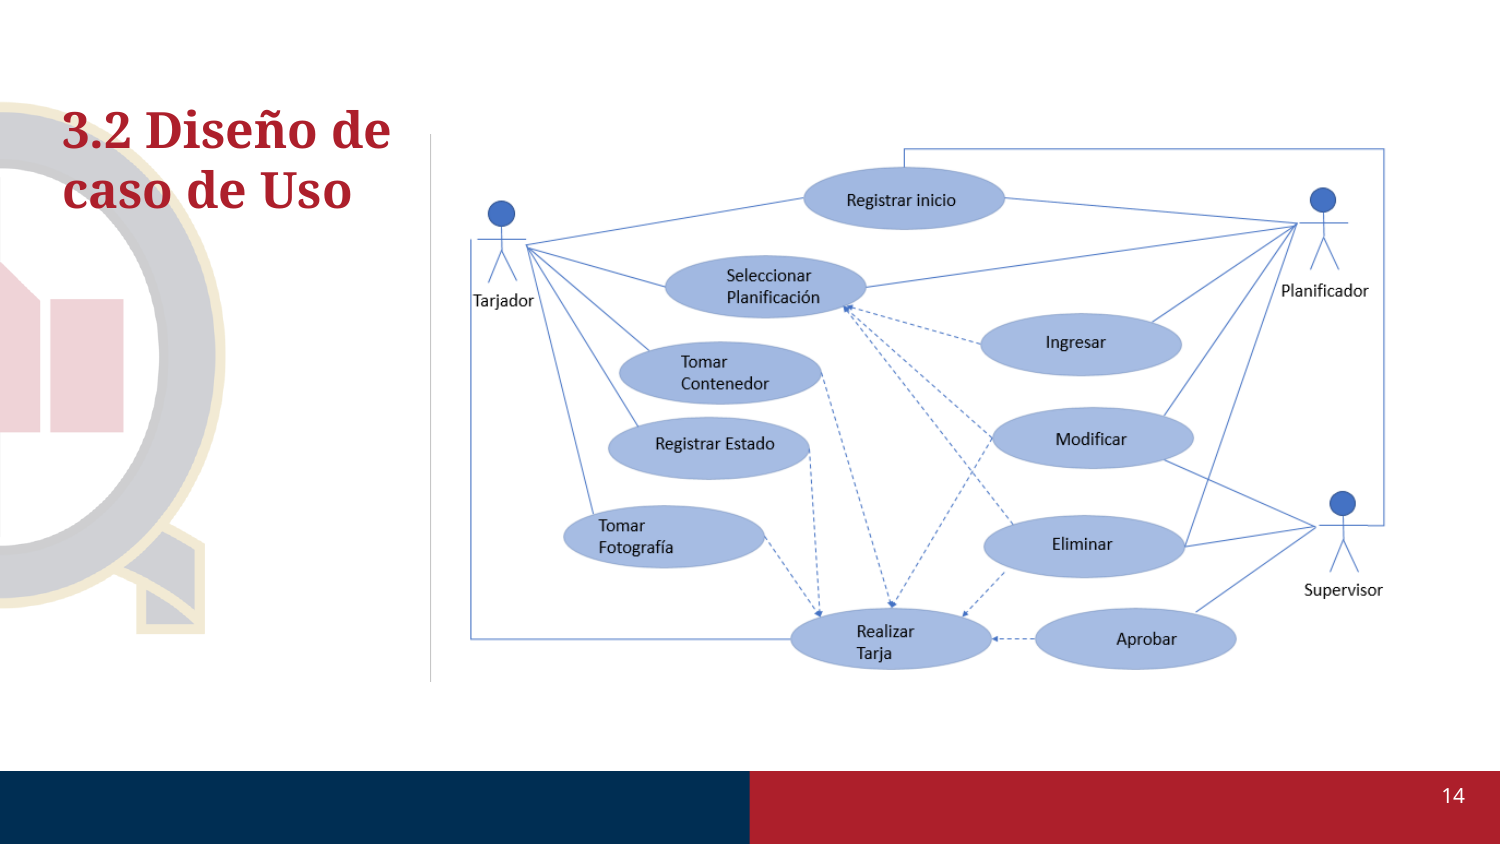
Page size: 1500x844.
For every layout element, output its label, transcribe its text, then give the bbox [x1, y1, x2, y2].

picture [0, 97, 232, 640]
picture [430, 133, 1406, 682]
title 3.2 Diseño de caso de Uso [47, 34, 496, 234]
picture [0, 771, 1500, 844]
slide_number 14 [1389, 764, 1480, 830]
